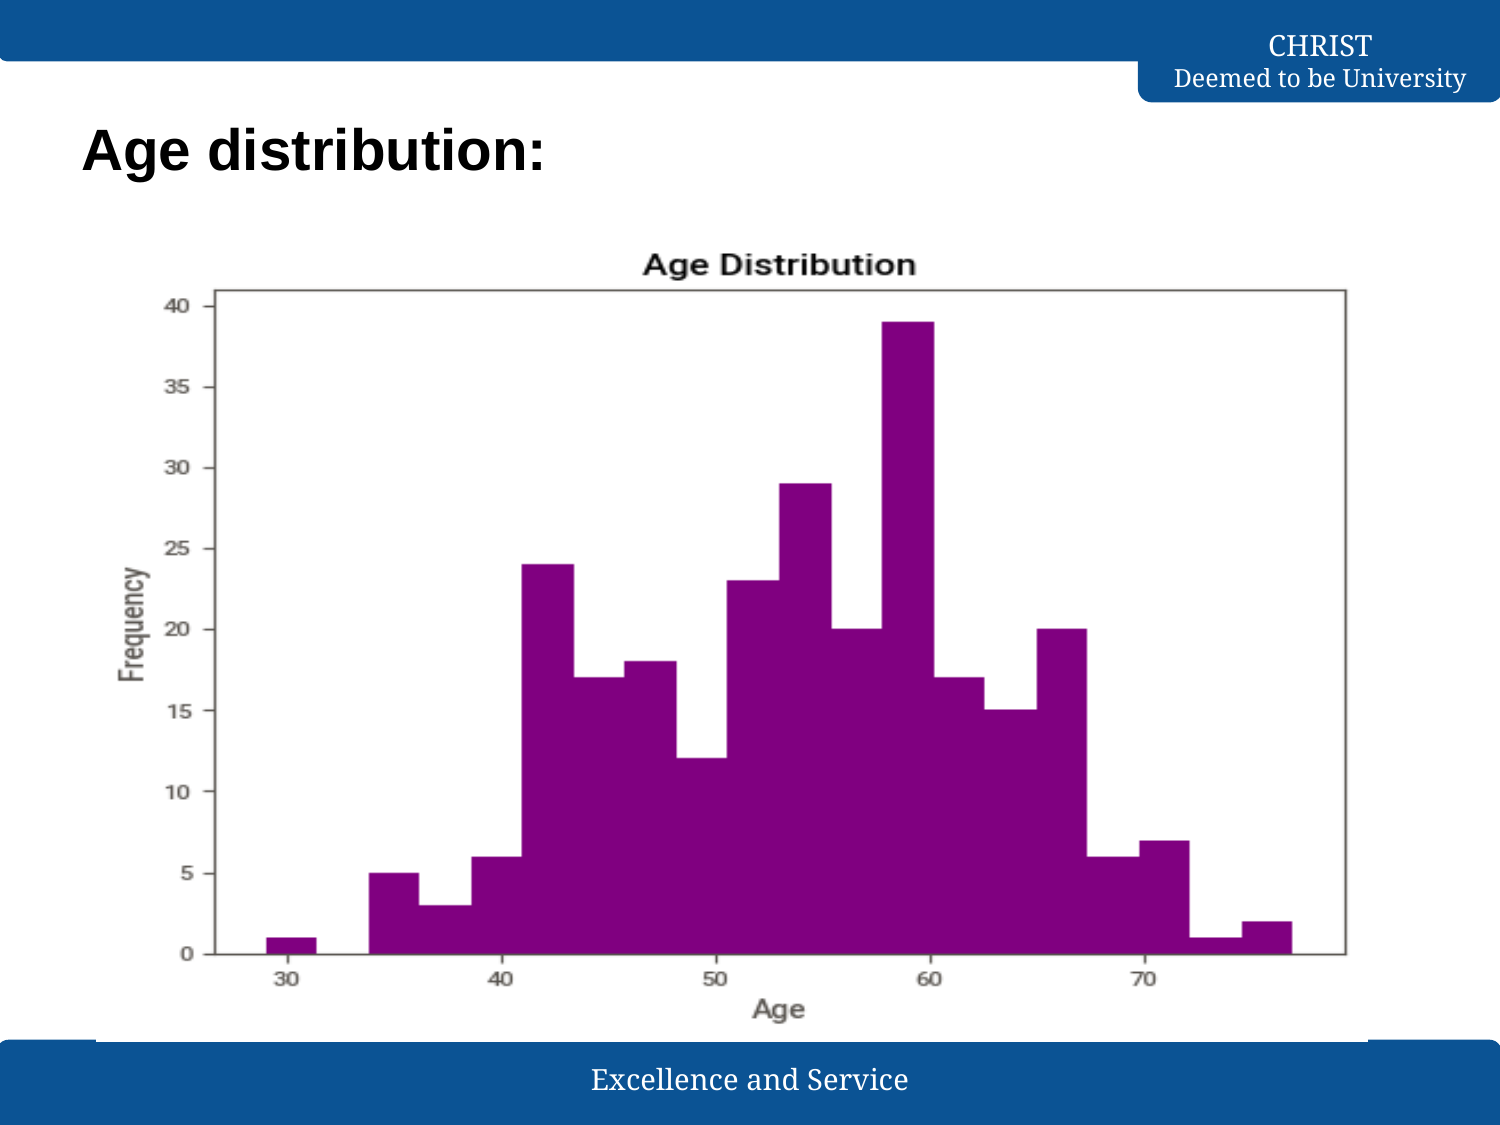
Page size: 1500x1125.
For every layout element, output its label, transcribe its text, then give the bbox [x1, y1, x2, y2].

title Age distribution: [51, 97, 1449, 223]
picture [96, 235, 1368, 1042]
